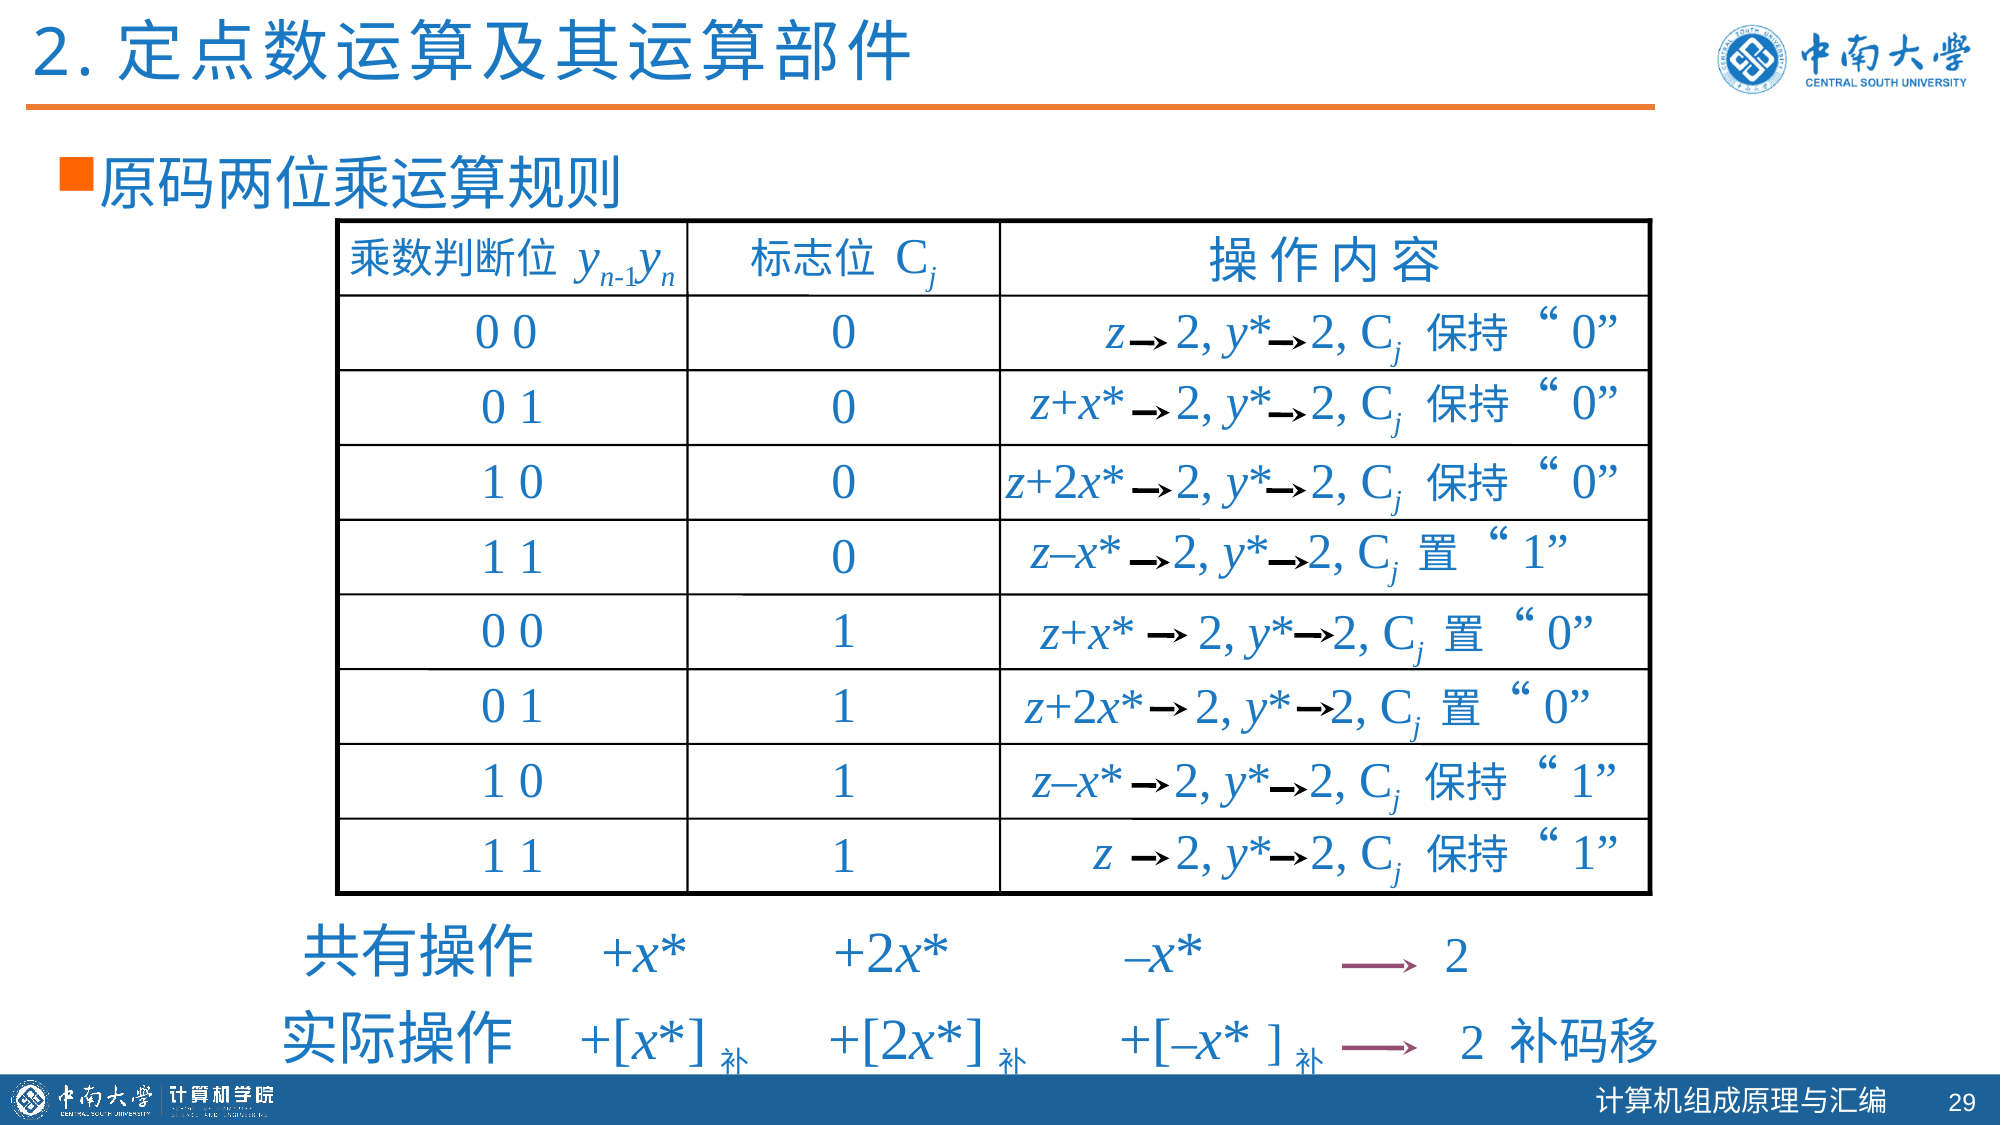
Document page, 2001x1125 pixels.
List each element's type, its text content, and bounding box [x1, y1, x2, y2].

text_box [287, 907, 1625, 993]
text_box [287, 993, 1653, 1080]
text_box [999, 819, 1650, 892]
list 2.定点数运算及其运算部件 [17, 10, 1615, 83]
picture [1708, 19, 1982, 99]
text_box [999, 295, 1650, 366]
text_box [999, 743, 1650, 819]
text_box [962, 591, 1650, 667]
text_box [962, 515, 1650, 591]
slide_number 28 [1916, 1079, 1992, 1124]
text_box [962, 667, 1650, 742]
picture [0, 1080, 299, 1120]
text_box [999, 366, 1650, 442]
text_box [337, 220, 1650, 894]
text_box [962, 444, 1650, 515]
list 原码两位乘运算规则 [40, 138, 1982, 1050]
